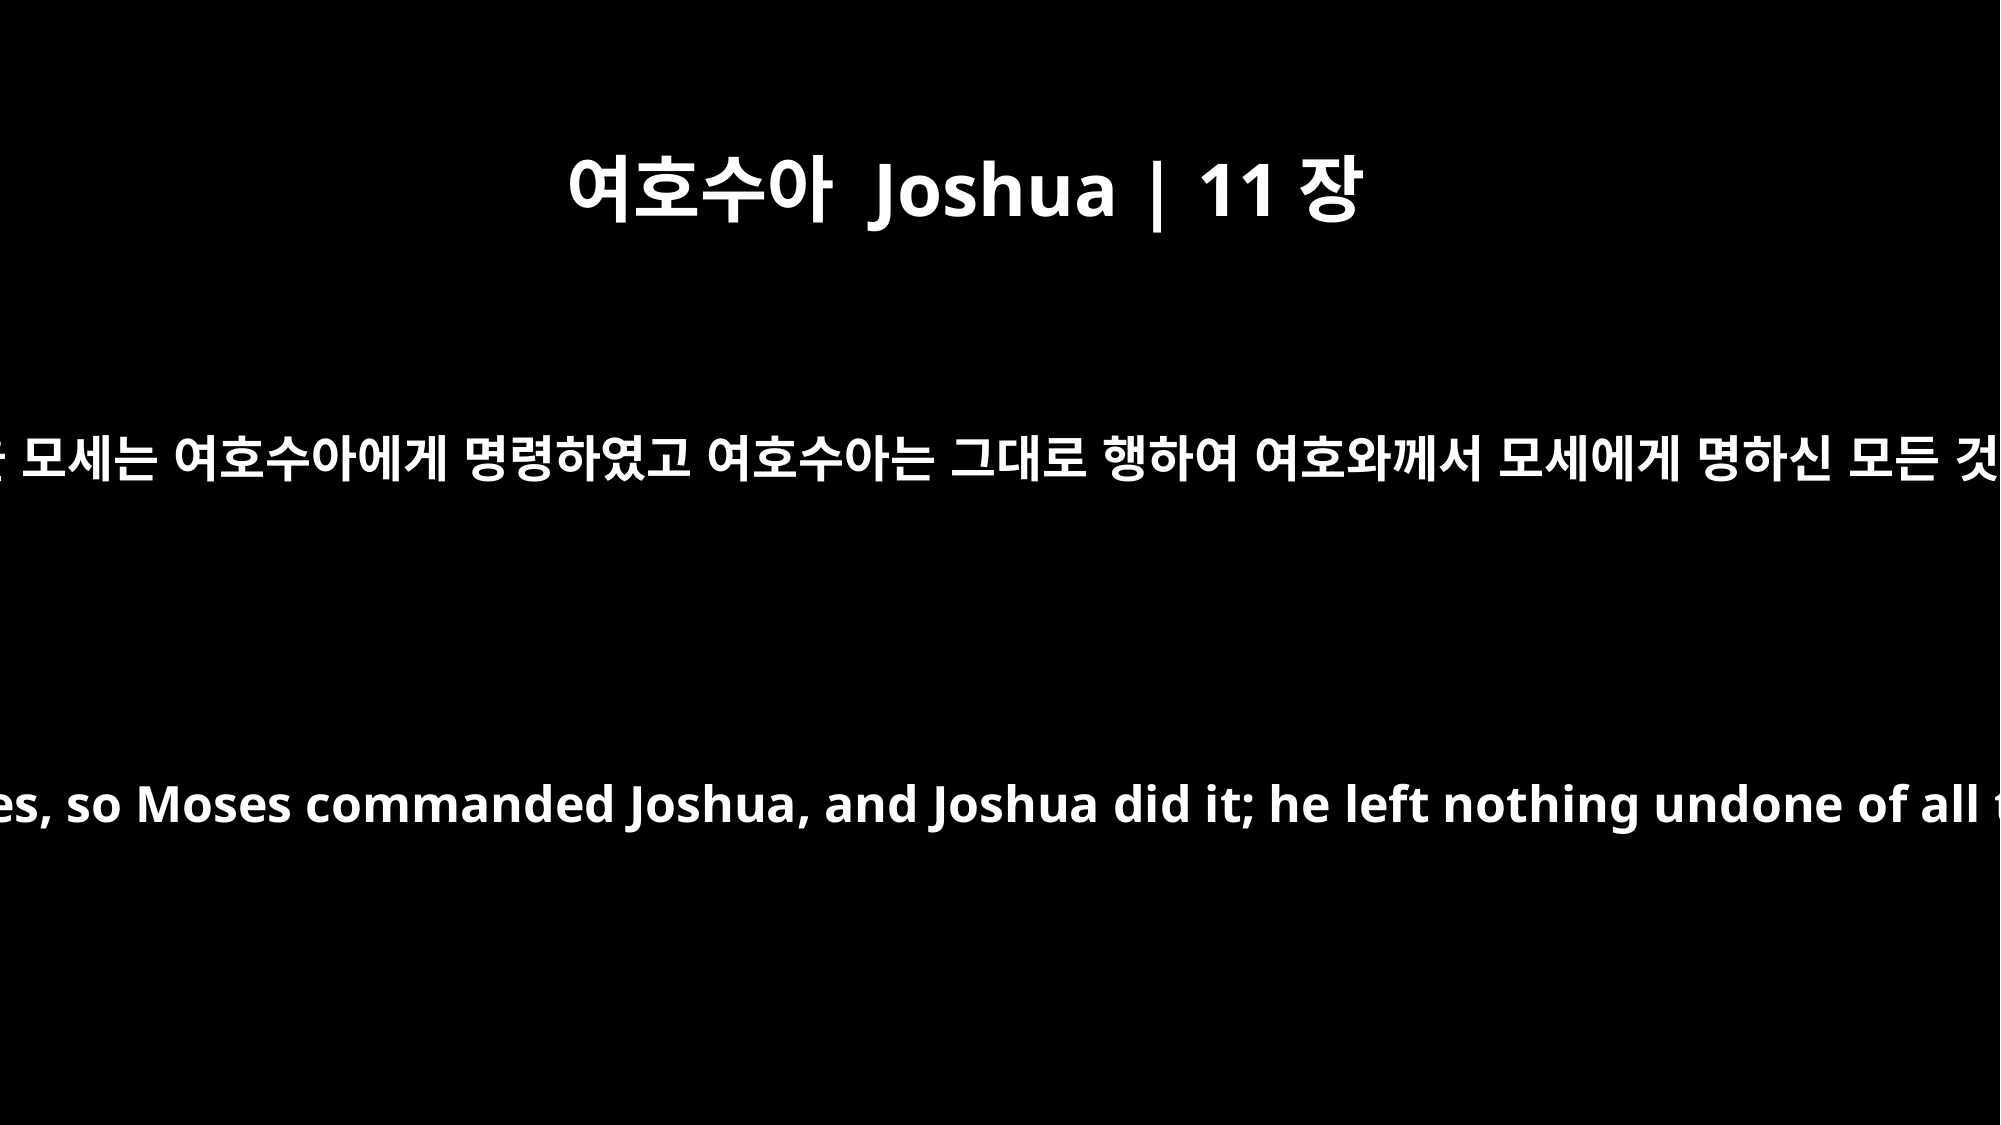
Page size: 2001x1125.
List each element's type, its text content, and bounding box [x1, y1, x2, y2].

text_box 15 여호와께서 그의 종 모세에게 명령하신 것을 모세는 여호수아에게 명령하였고 여호수아는 그대로 행하여 여호와께서 모세에게 명하신 모든 것을 하나도 행하지 아니한 것이 없었더라 [0, 359, 2000, 495]
text_box As the LORD commanded his servant Moses, so Moses commanded Joshua, and Joshua did it; he left nothing undone of all that the LORD commanded Moses. [0, 764, 2000, 840]
text_box 여호수아 Joshua | 11장 [551, 136, 1381, 239]
